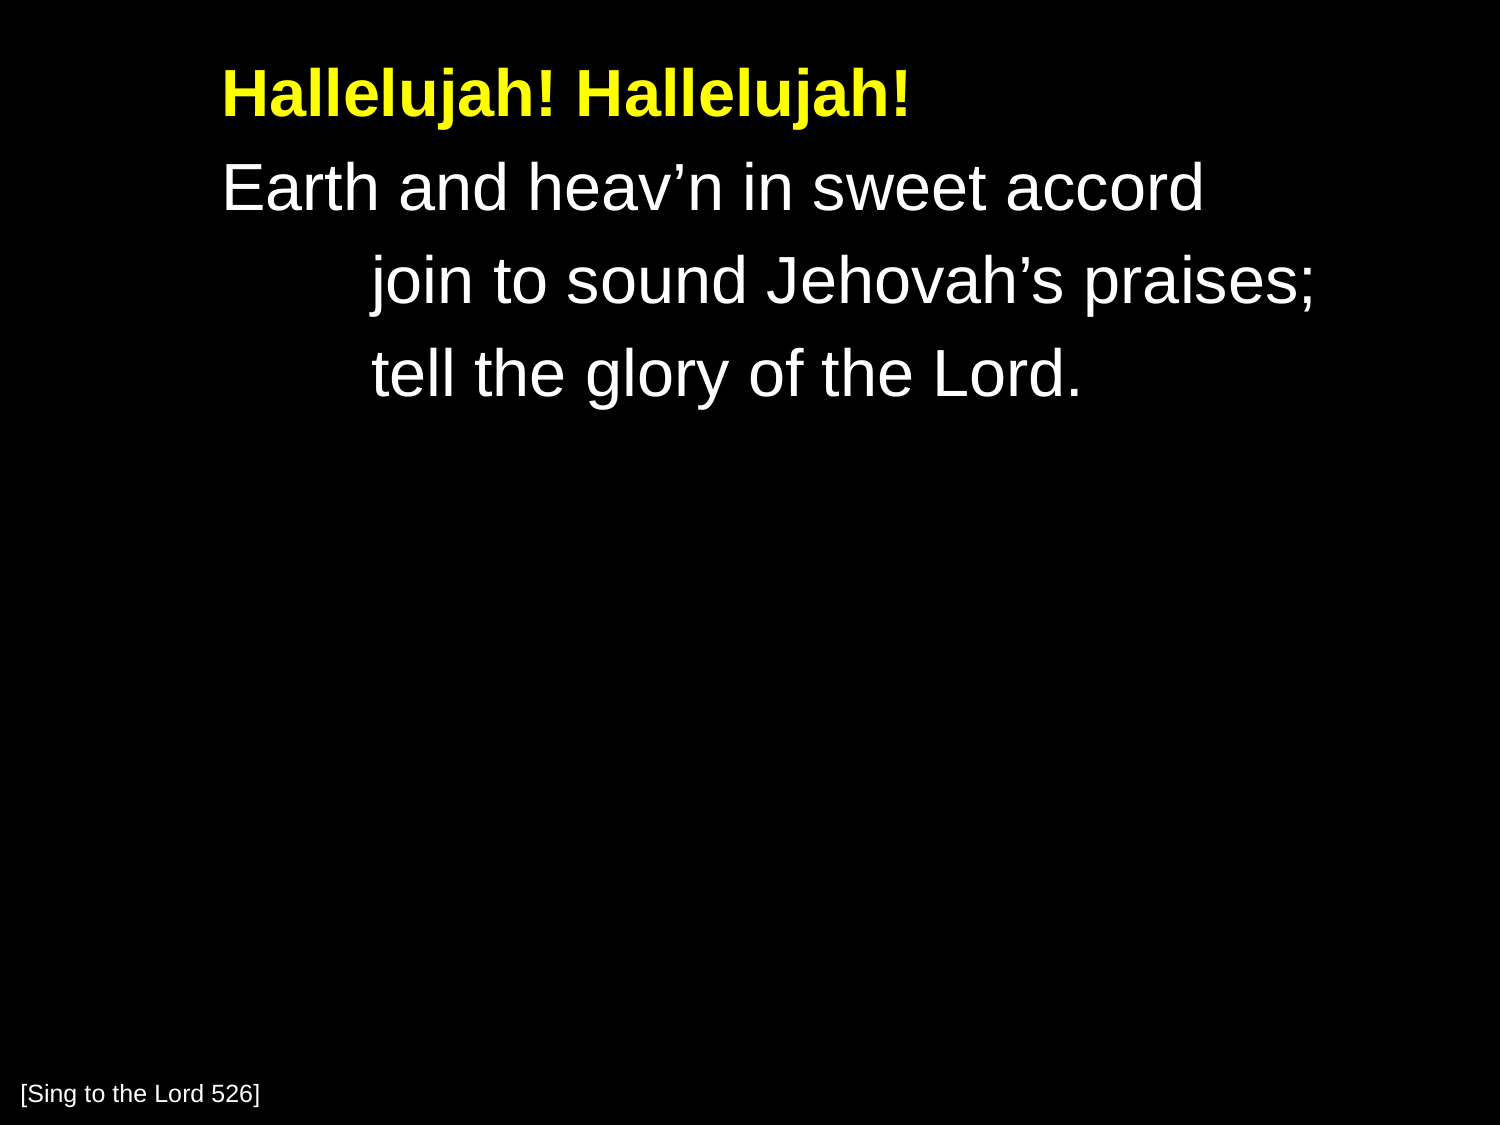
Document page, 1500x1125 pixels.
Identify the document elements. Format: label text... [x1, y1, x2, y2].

text_box [Sing to the Lord 526] [5, 1070, 526, 1115]
list Hallelujah! Hallelujah! Earth and heav’n in sweet accord join to sound Jehovah’s praises; tell the glory of the Lord. [0, 42, 1500, 1047]
